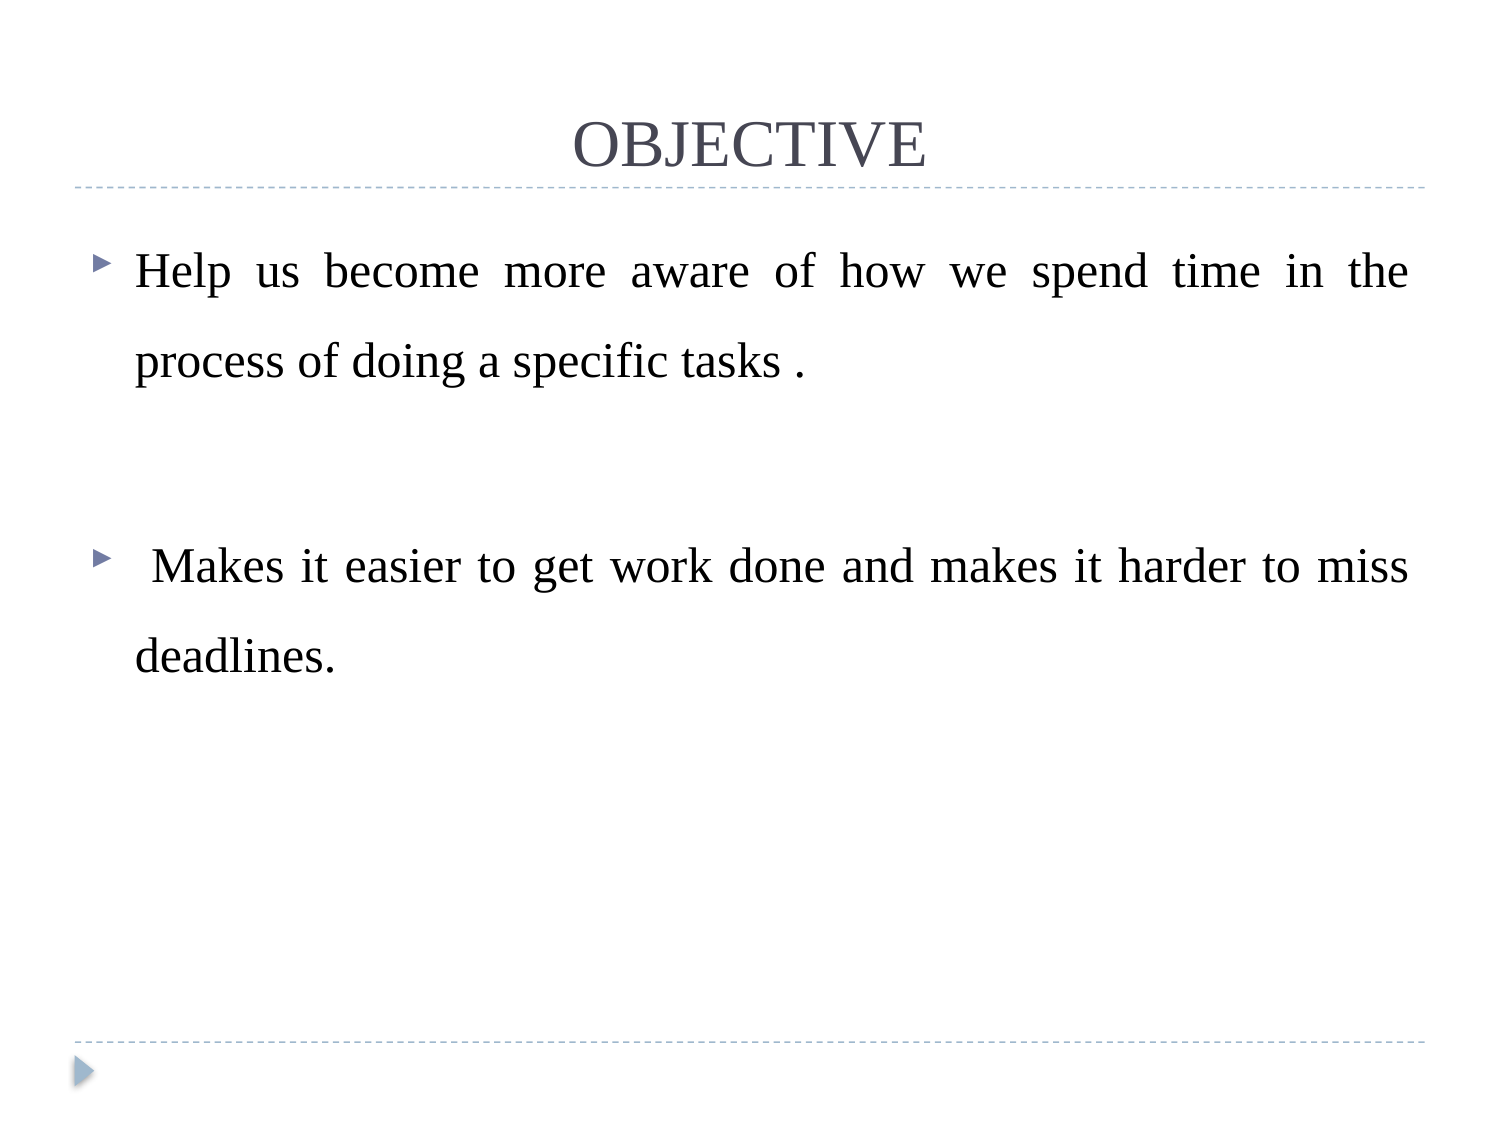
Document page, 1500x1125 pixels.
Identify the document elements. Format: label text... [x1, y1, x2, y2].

list Help us become more aware of how we spend time in the process of doing a specific tasks . Makes it easier to get work done and makes it harder to miss deadlines. [75, 200, 1425, 1010]
title OBJECTIVE [75, 24, 1425, 188]
